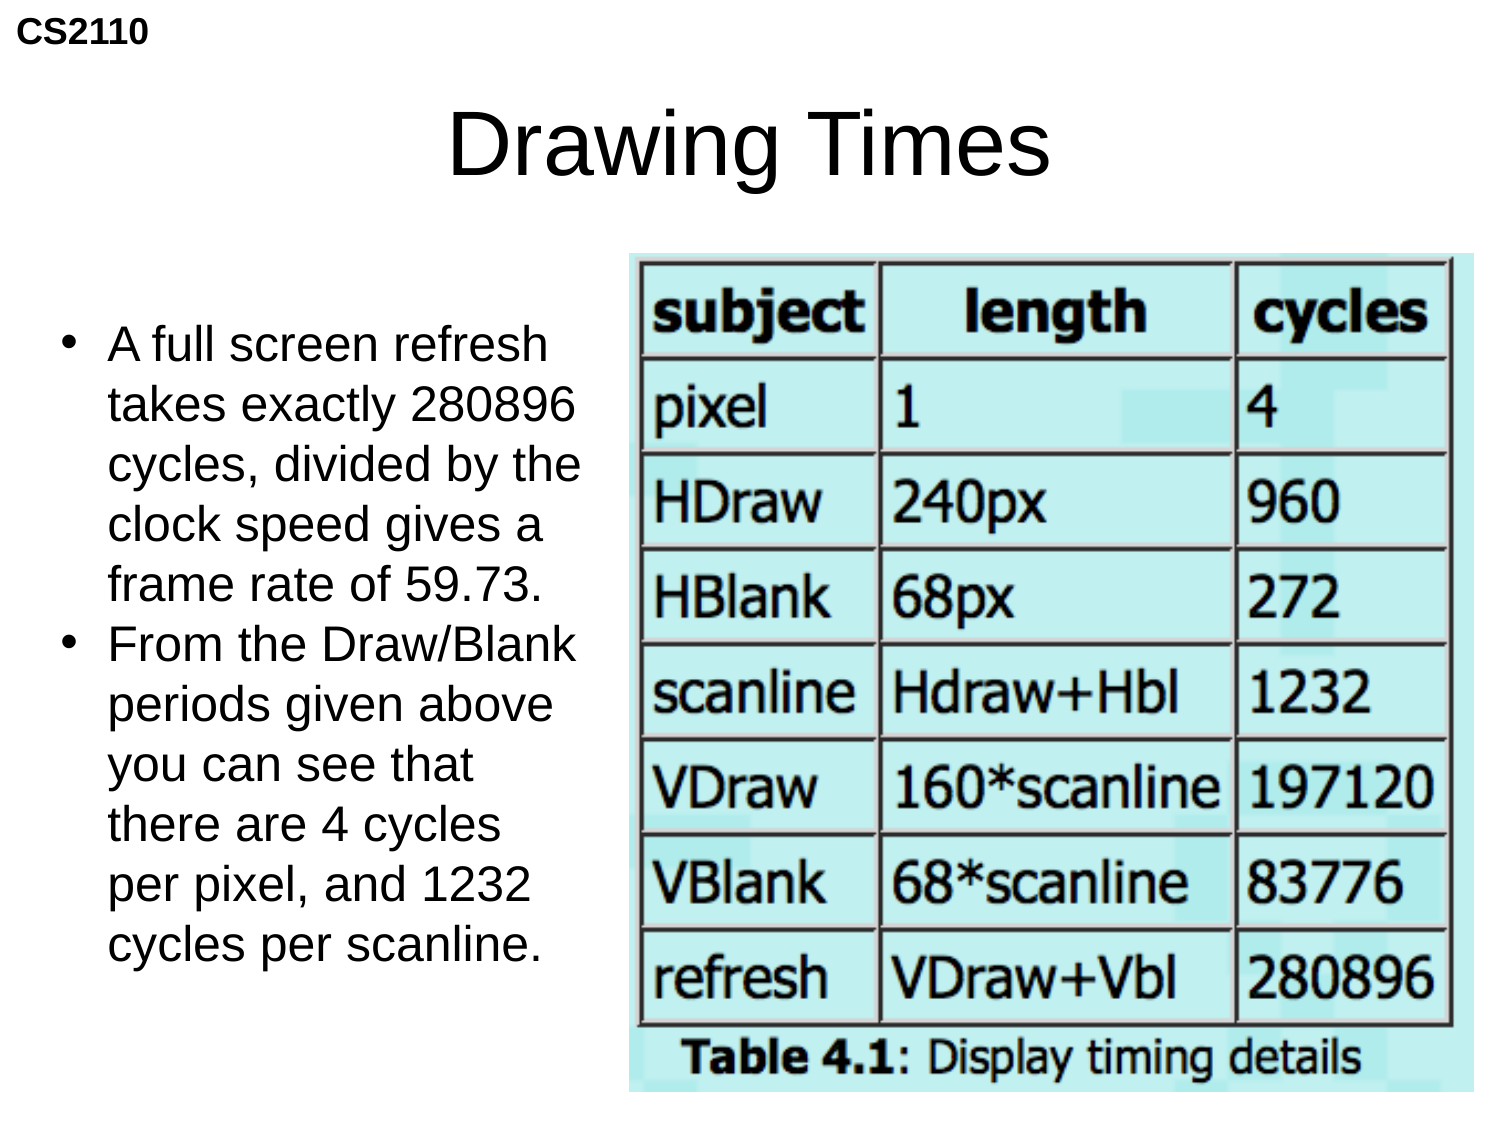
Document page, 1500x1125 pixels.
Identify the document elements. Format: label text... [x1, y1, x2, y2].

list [620, 253, 1479, 1092]
title Drawing Times [75, 45, 1425, 233]
text_box A full screen refresh takes exactly 280896 cycles, divided by the clock speed gives a frame rate of 59.73. From the Draw/Blank periods given above you can see that there are 4 cycles per pixel, and 1232 cycles per scanline. [45, 303, 599, 979]
